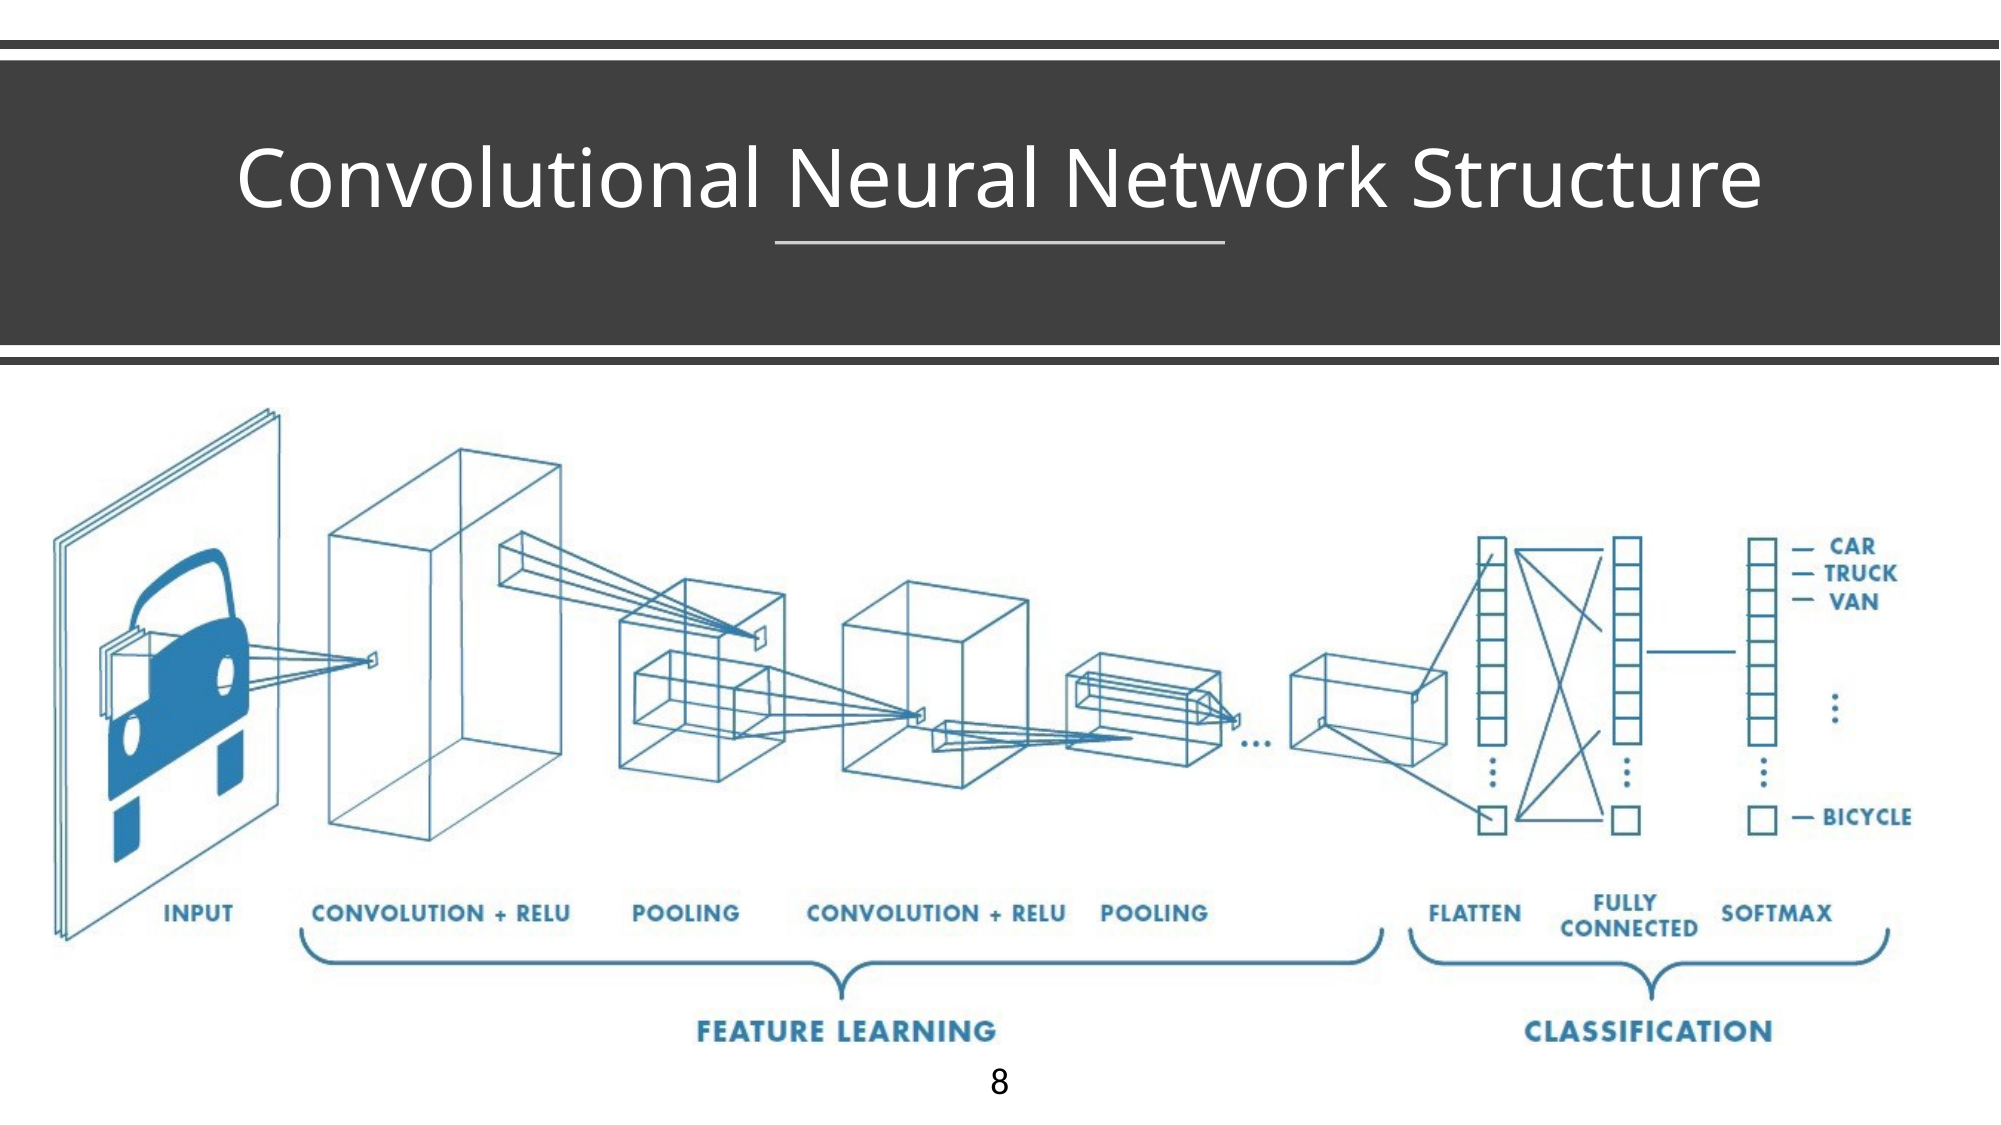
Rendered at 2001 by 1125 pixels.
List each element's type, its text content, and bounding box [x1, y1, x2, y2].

text_box 8 [975, 1049, 1024, 1110]
title Convolutional Neural Network Structure [86, 80, 1914, 233]
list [52, 407, 1914, 1045]
text_box [0, 59, 2000, 346]
